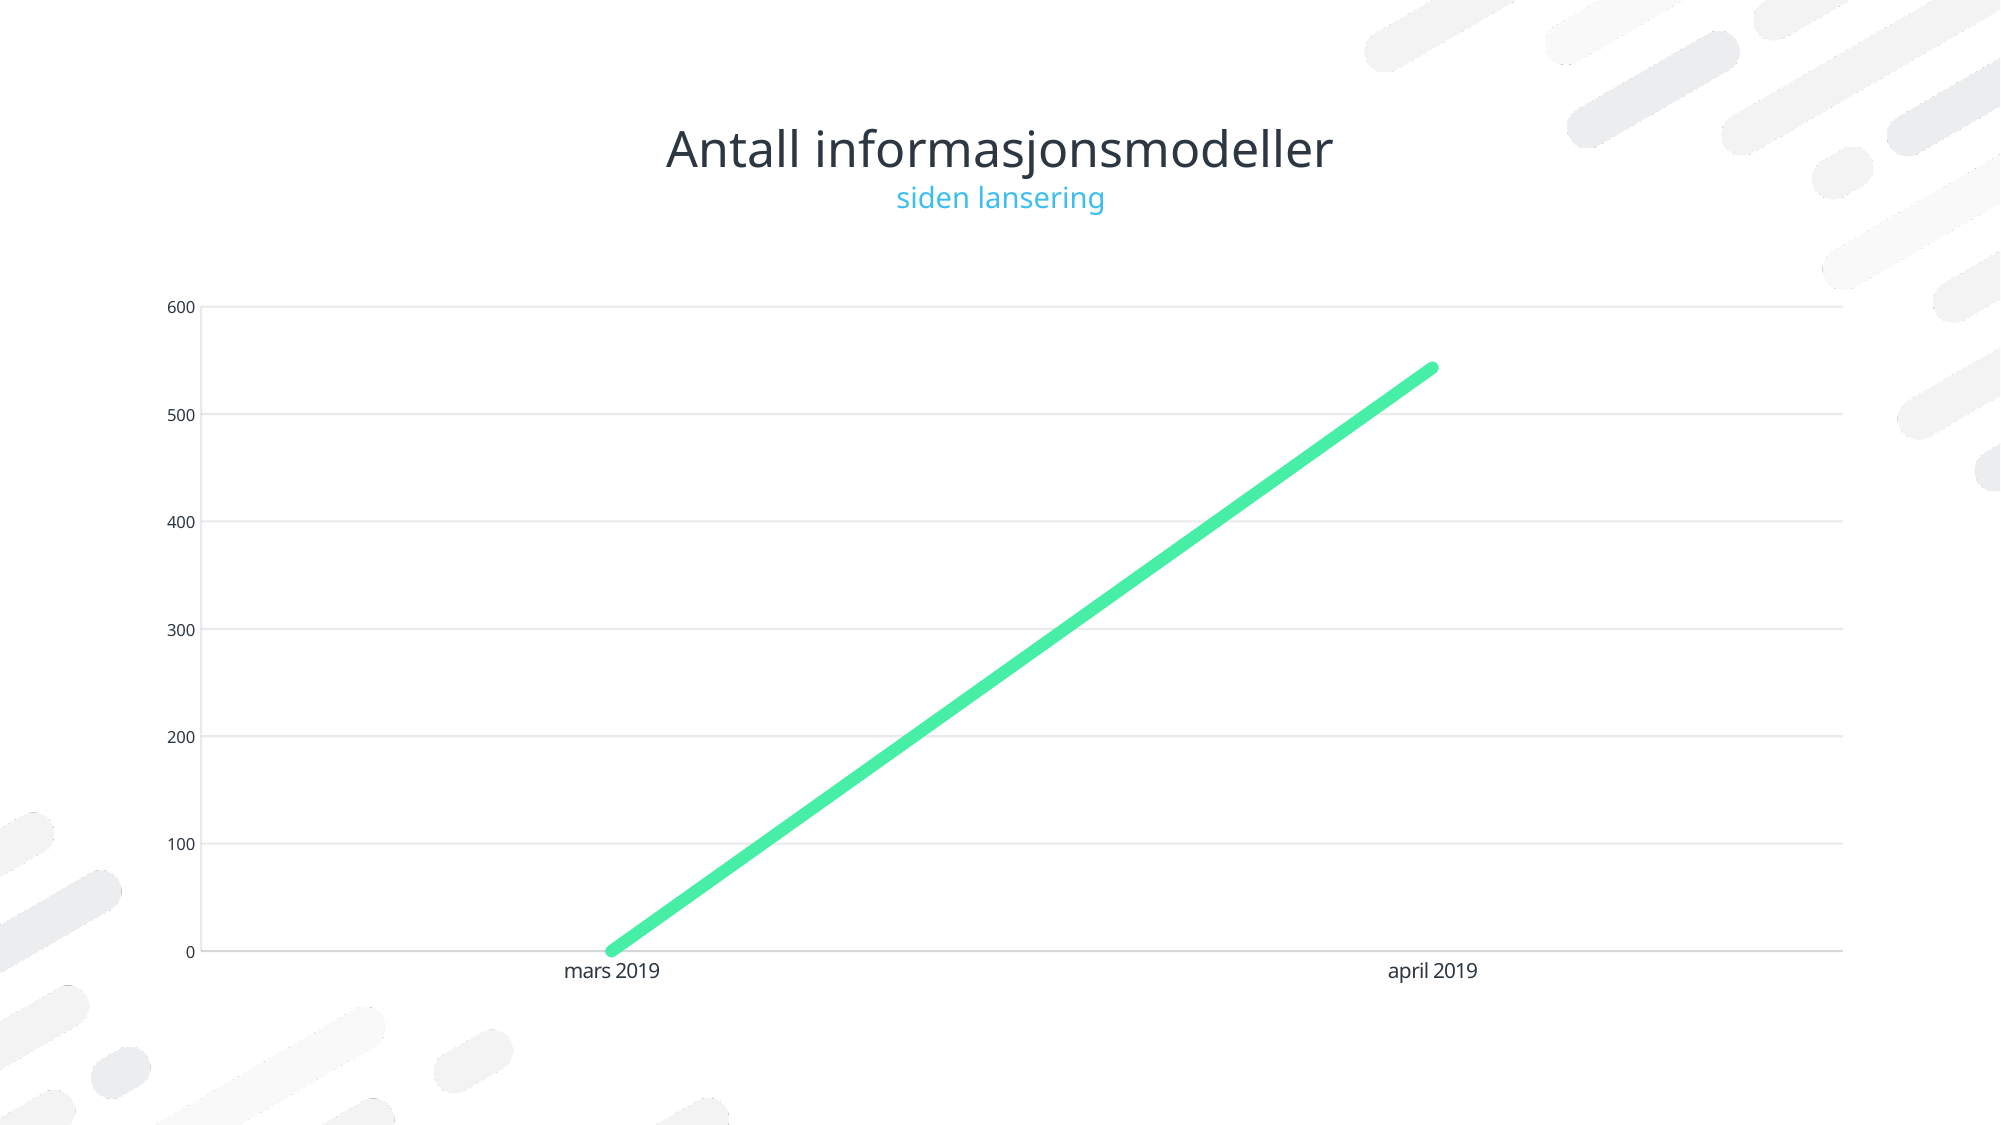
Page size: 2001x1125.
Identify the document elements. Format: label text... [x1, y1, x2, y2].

title Antall informasjonsmodeller [147, 124, 1855, 177]
subtitle siden lansering [147, 177, 1855, 219]
chart [132, 280, 1878, 1000]
